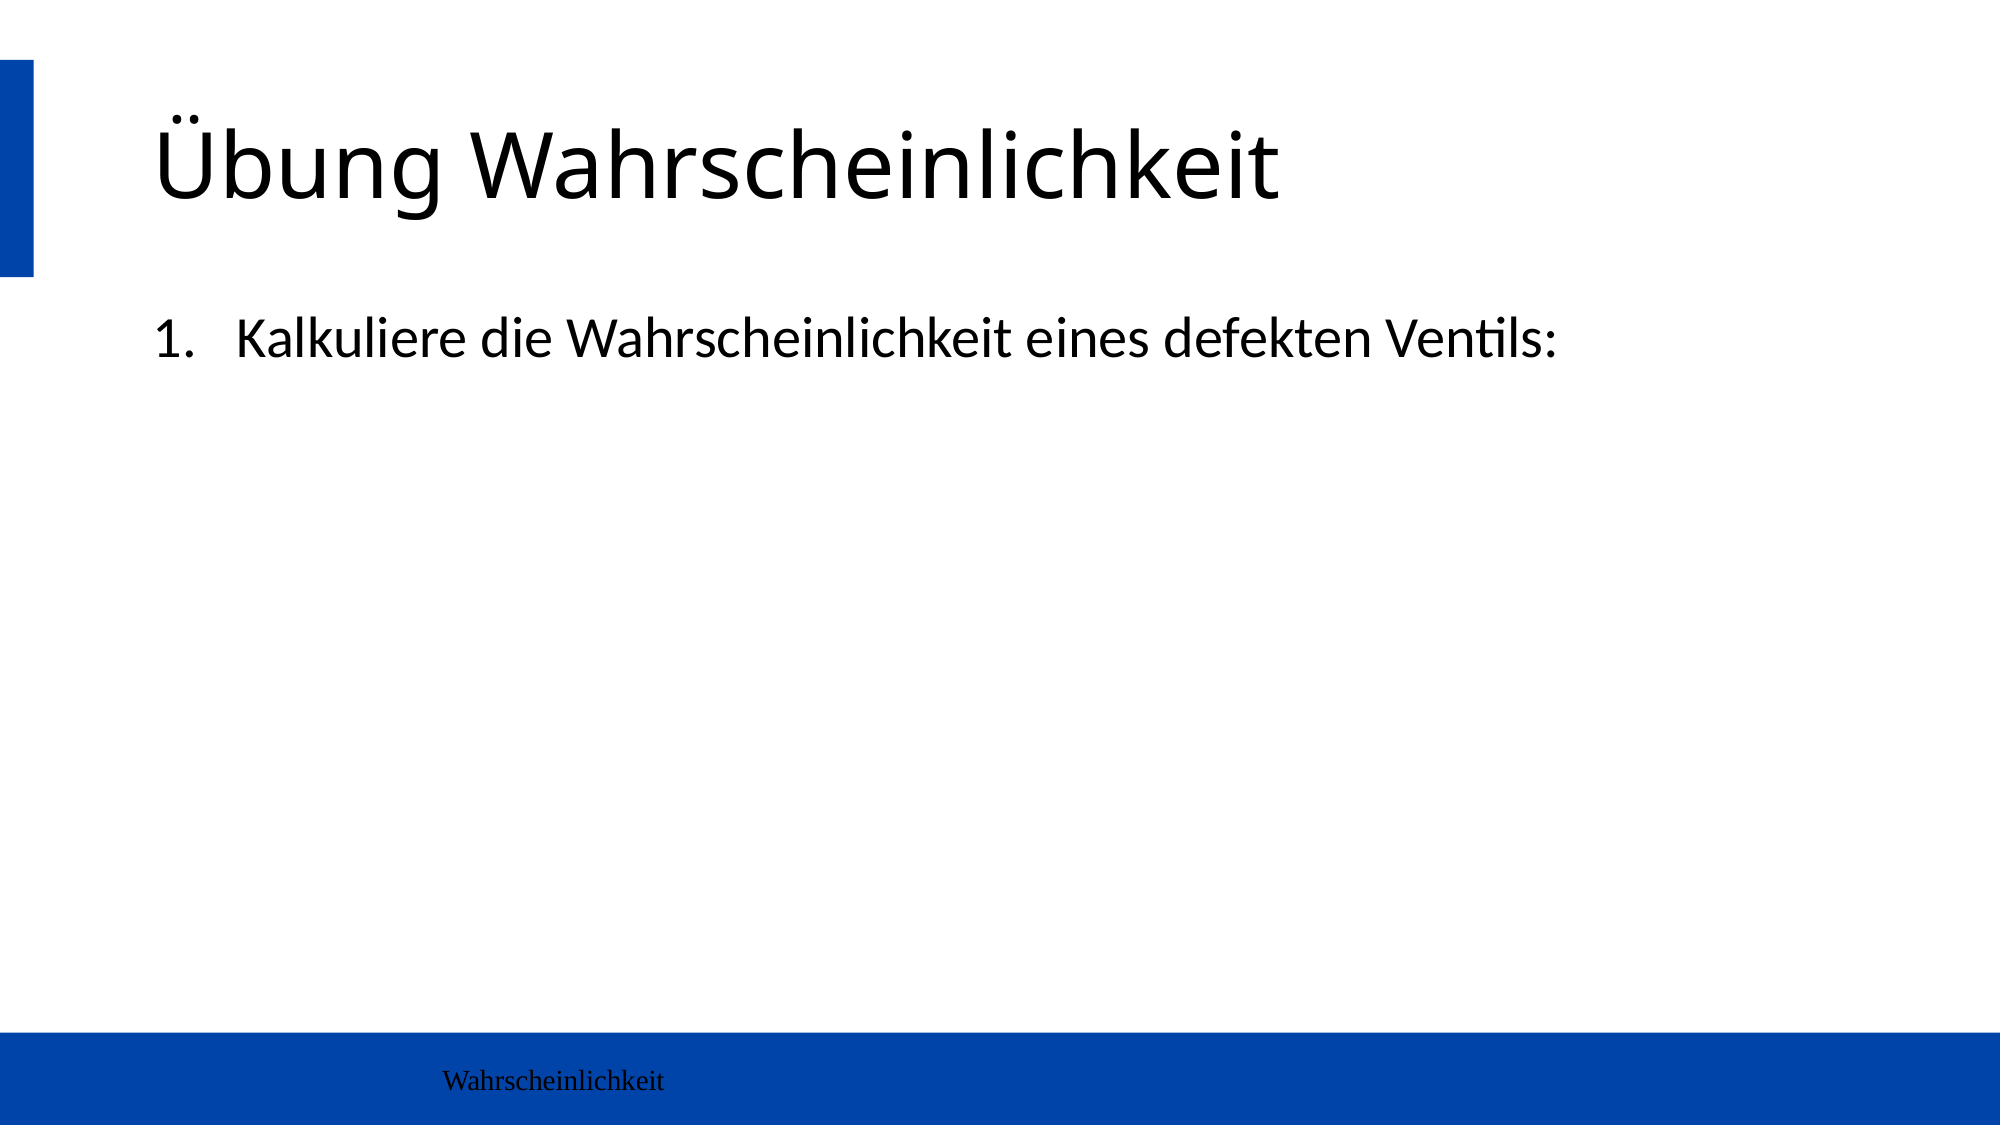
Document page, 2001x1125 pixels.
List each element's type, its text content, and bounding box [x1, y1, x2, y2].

title Übung Wahrscheinlichkeit [137, 59, 1863, 278]
footer Wahrscheinlichkeit [33, 1048, 1074, 1109]
